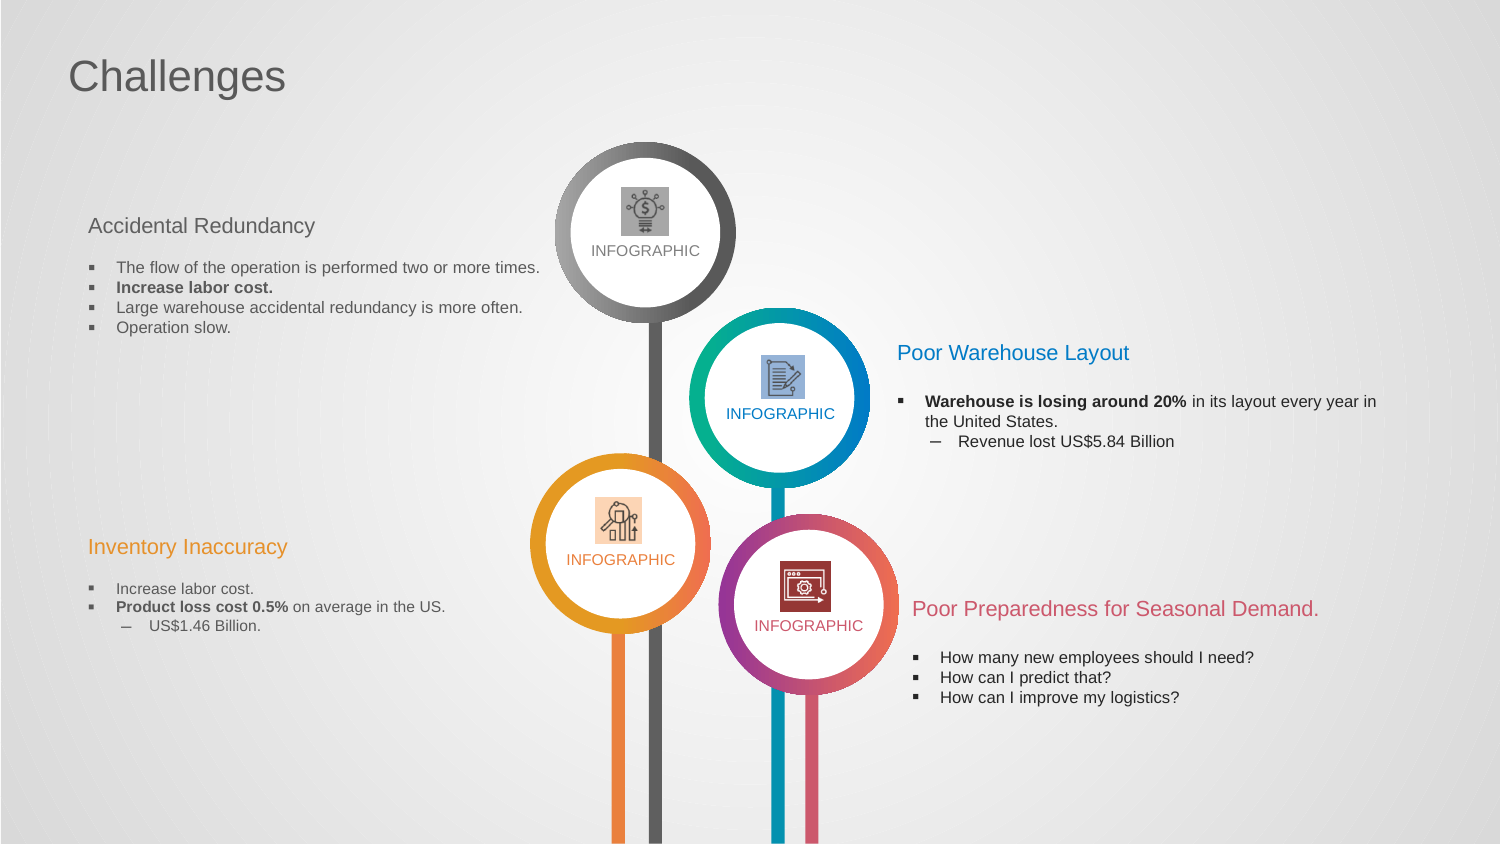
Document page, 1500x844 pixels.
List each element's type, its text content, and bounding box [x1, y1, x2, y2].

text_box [718, 513, 900, 696]
picture [595, 497, 642, 544]
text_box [529, 453, 712, 635]
text_box [0, 0, 1500, 844]
text_box Inventory Inaccuracy Increase labor cost. Product loss cost 0.5% on average in the US. US$1.46 Billion. [88, 532, 520, 612]
text_box Accidental Redundancy The flow of the operation is performed two or more times. Increase labor cost. Large warehouse accidental redundancy is more often. Operation slow. [88, 212, 602, 353]
text_box [647, 331, 664, 451]
text_box Poor Preparedness for Seasonal Demand. How many new employees should I need? How can I predict that? How can I improve my logistics? [912, 594, 1352, 674]
text_box Poor Warehouse Layout Warehouse is losing around 20% in its layout every year in the United States. Revenue lost US$5.84 Billion [897, 338, 1404, 469]
text_box Challenges [53, 40, 476, 108]
text_box [610, 642, 627, 844]
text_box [688, 307, 871, 489]
picture [760, 355, 806, 400]
picture [620, 186, 670, 236]
text_box [647, 642, 664, 844]
text_box [769, 703, 787, 844]
text_box [803, 703, 821, 844]
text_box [554, 141, 737, 324]
text_box [769, 498, 787, 511]
picture [779, 560, 831, 612]
